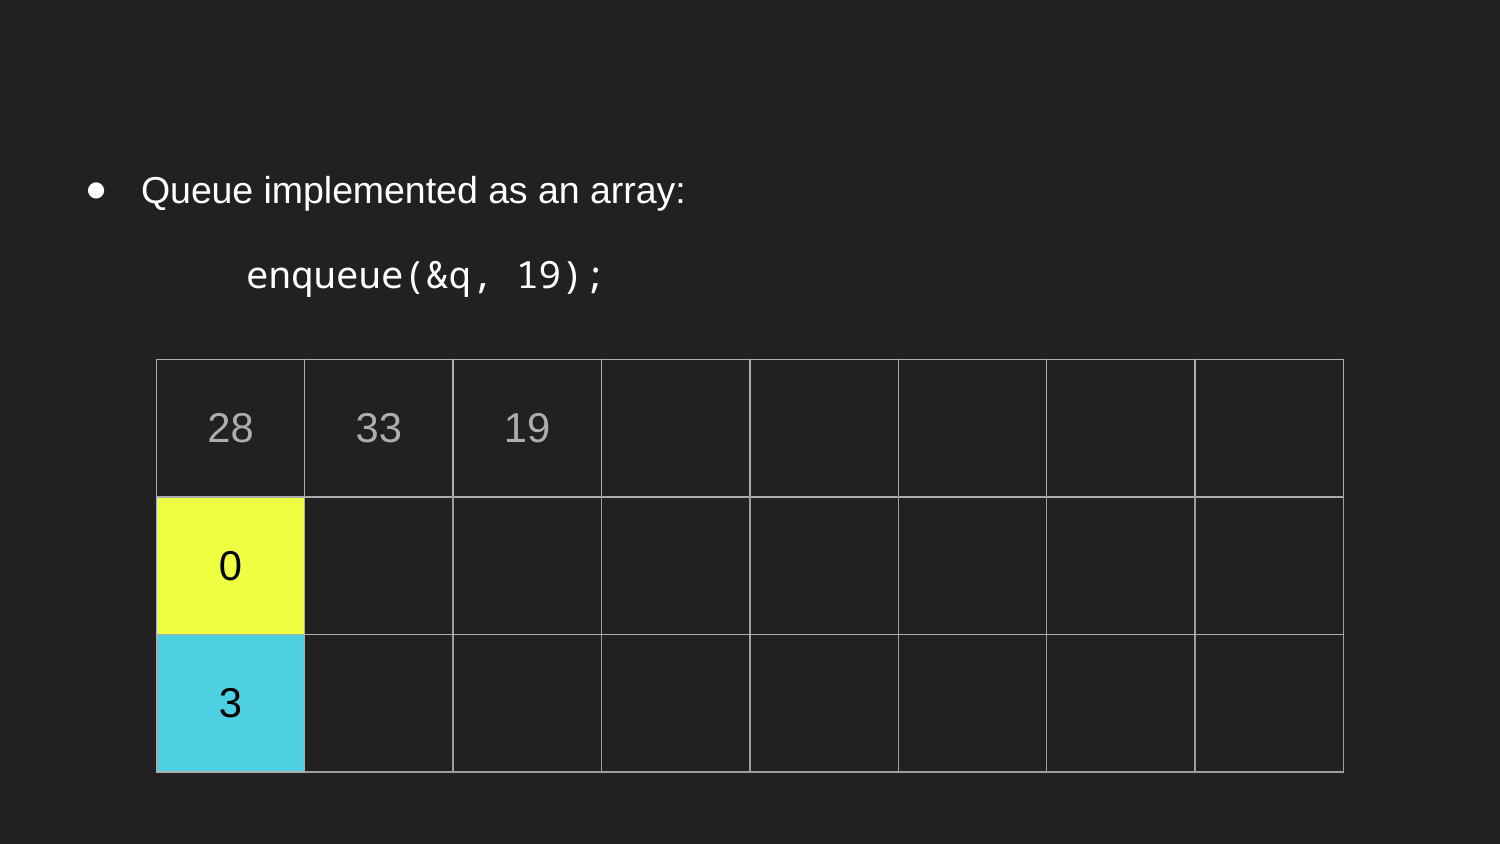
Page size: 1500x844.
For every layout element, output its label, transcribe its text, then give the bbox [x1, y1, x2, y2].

table_header [1047, 360, 1194, 496]
table_cell [899, 635, 1046, 771]
table_cell [454, 498, 601, 634]
table_cell [899, 498, 1046, 634]
table_header [751, 360, 898, 496]
table_cell [602, 635, 749, 771]
table_header 33 [305, 360, 452, 496]
table_header 19 [454, 360, 601, 496]
table_cell [751, 498, 898, 634]
table_cell [454, 635, 601, 771]
table_cell [751, 635, 898, 771]
table_cell [1196, 635, 1343, 771]
table_cell [1047, 635, 1194, 771]
list Queue implemented as an array: enqueue(&q, 19); [51, 144, 1449, 675]
table_header [899, 360, 1046, 496]
table_cell [1196, 498, 1343, 634]
table_cell [1047, 498, 1194, 634]
table_header 28 [157, 360, 304, 496]
table_cell 3 [157, 635, 304, 771]
table_header [1196, 360, 1343, 496]
table_header [602, 360, 749, 496]
table_cell 0 [157, 498, 304, 634]
table_cell [305, 498, 452, 634]
table_cell [602, 498, 749, 634]
table_cell [305, 635, 452, 771]
